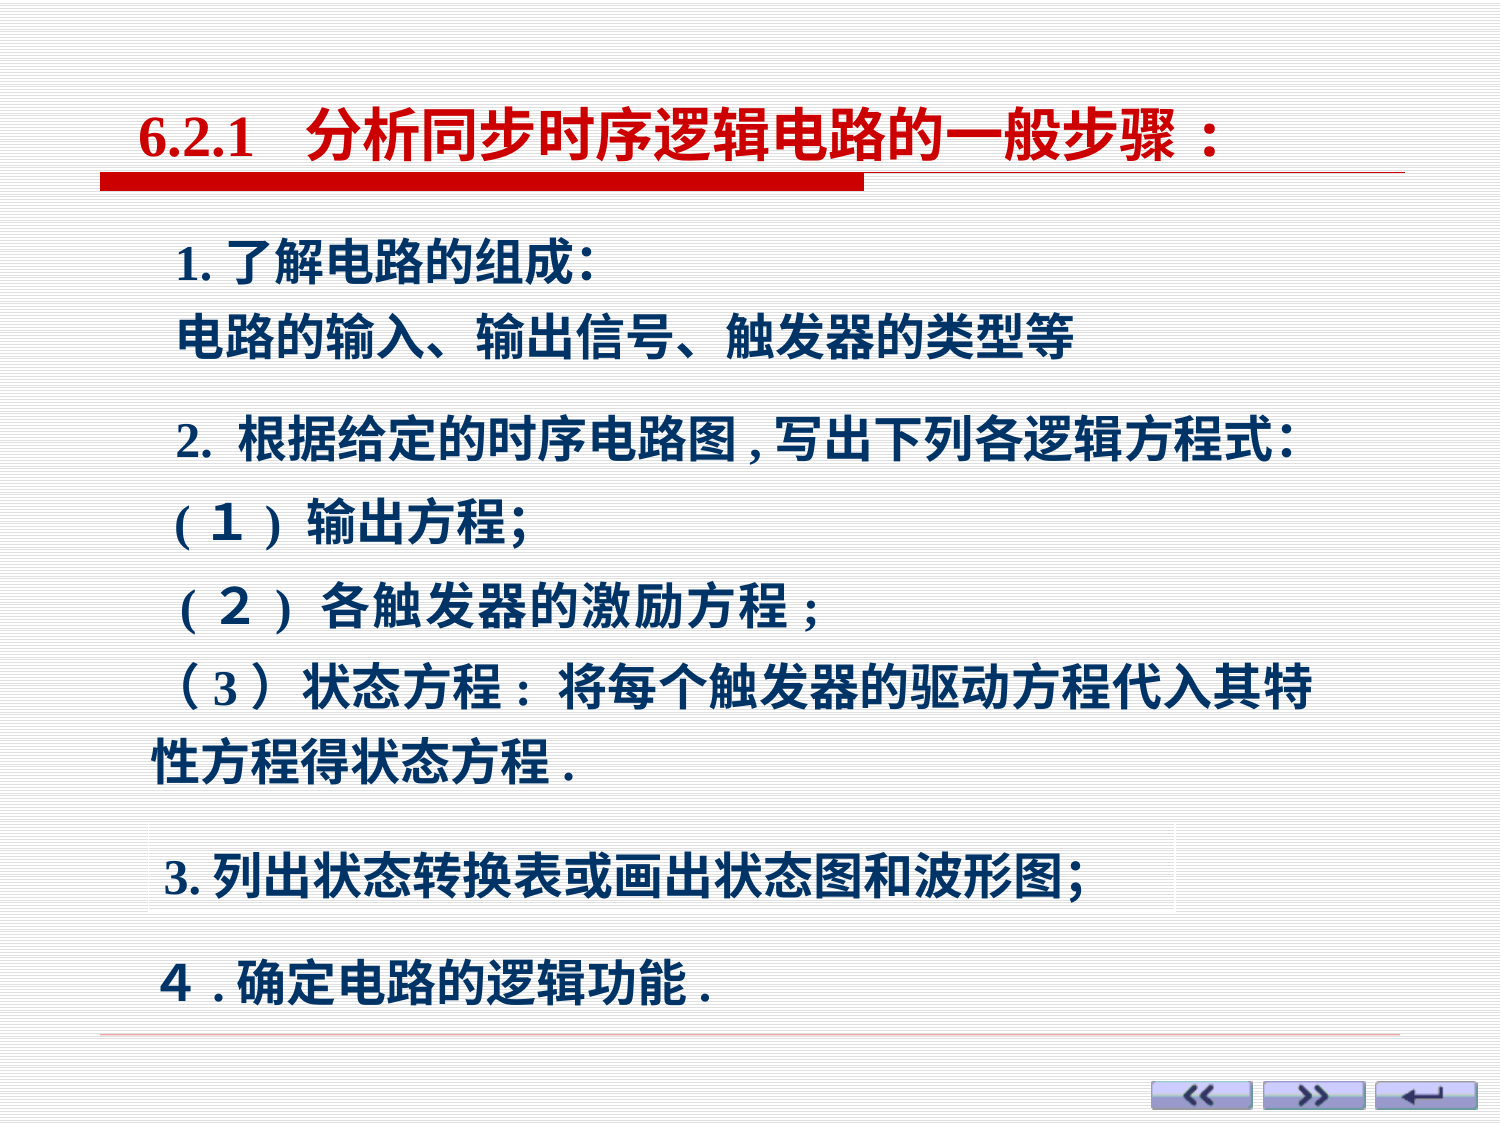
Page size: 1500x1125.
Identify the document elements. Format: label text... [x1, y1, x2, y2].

text_box ４.确定电路的逻辑功能. [135, 928, 1189, 1019]
text_box 3.列出状态转换表或画出状态图和波形图； [148, 822, 1176, 913]
text_box 1.了解电路的组成： 电路的输入、输出信号、触发器的类型等 [160, 208, 1102, 373]
text_box (１) 输出方程； [159, 467, 951, 552]
picture [1263, 1081, 1366, 1110]
picture [1375, 1081, 1478, 1110]
text_box 2. 根据给定的时序电路图,写出下列各逻辑方程式： [135, 385, 1412, 476]
text_box （3）状态方程: 将每个触发器的驱动方程代入其特性方程得状态方程. [135, 633, 1329, 798]
picture [1151, 1081, 1253, 1110]
text_box 6.2.1 分析同步时序逻辑电路的一般步骤: [123, 90, 1243, 175]
text_box (２) 各触发器的激励方程; [135, 552, 951, 633]
